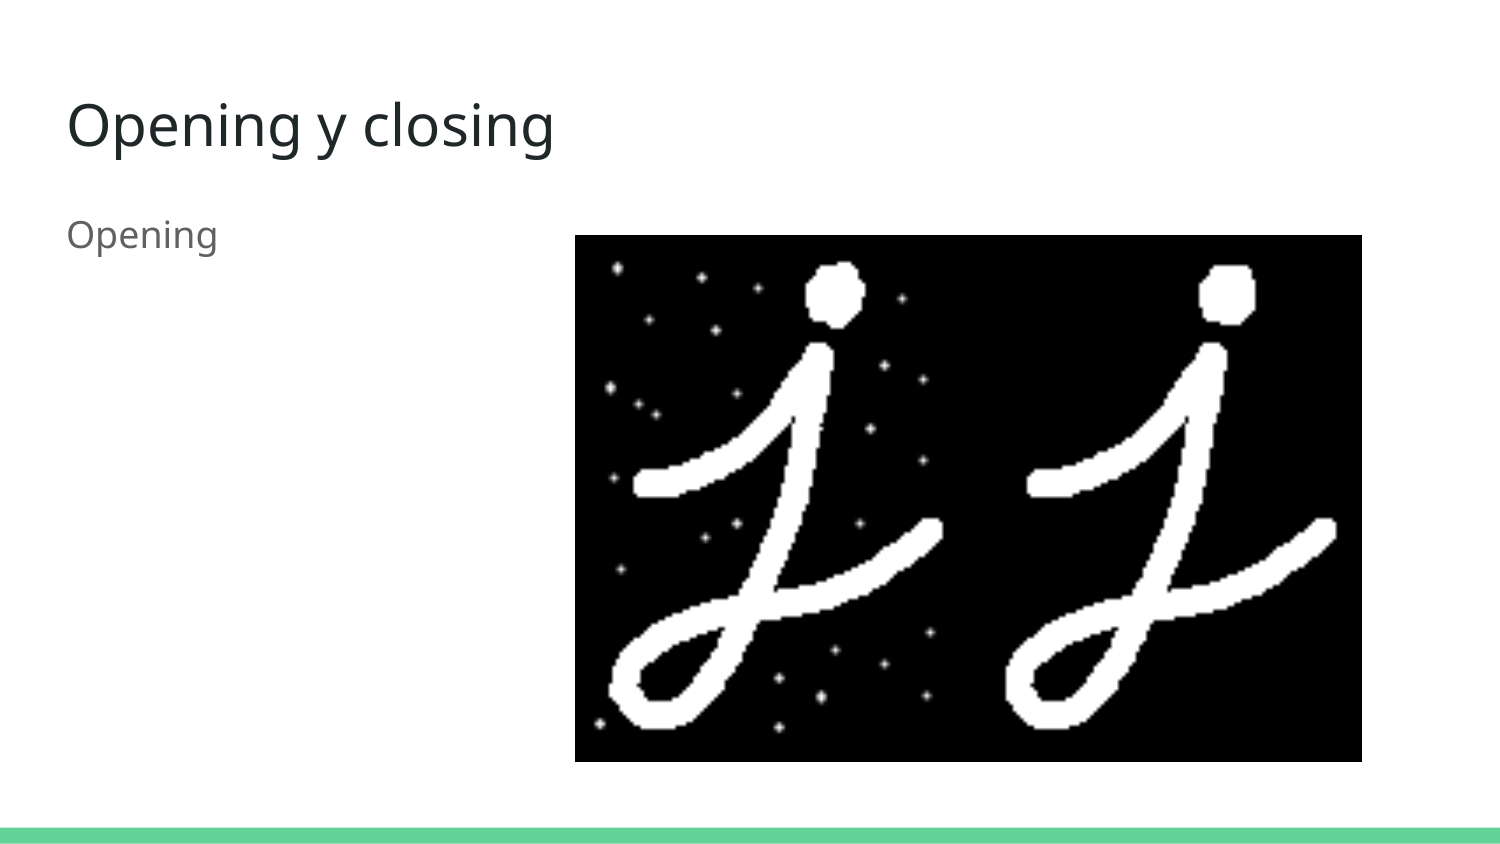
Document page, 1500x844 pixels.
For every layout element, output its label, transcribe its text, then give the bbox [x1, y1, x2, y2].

list Opening [51, 189, 1449, 750]
picture [574, 234, 1362, 762]
title Opening y closing [51, 72, 1449, 167]
